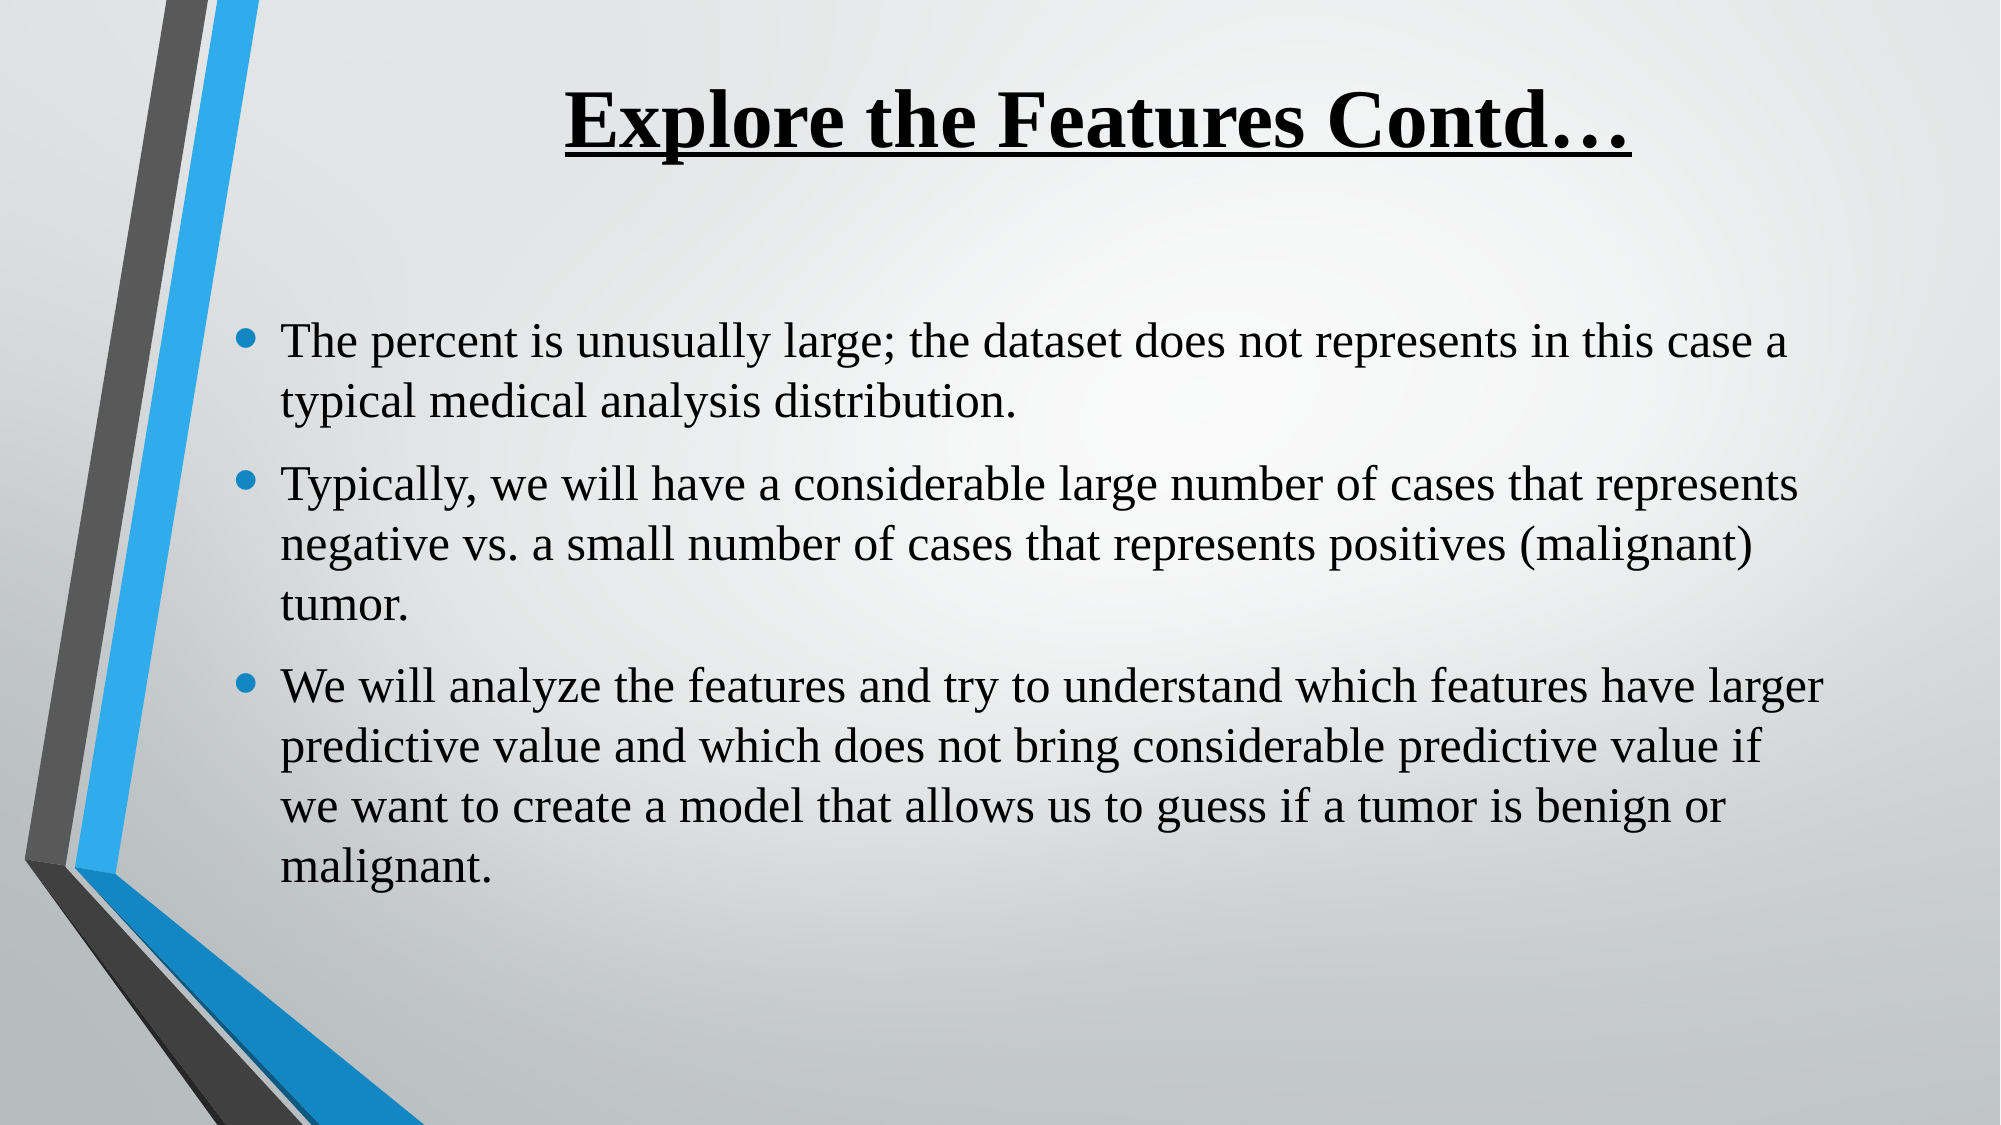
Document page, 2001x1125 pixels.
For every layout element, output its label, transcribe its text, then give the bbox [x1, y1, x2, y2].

list The percent is unusually large; the dataset does not represents in this case a typical medical analysis distribution. Typically, we will have a considerable large number of cases that represents negative vs. a small number of cases that represents positives (malignant) tumor. We will analyze the features and try to understand which features have larger predictive value and which does not bring considerable predictive value if we want to create a model that allows us to guess if a tumor is benign or malignant. [218, 214, 1846, 986]
text_box Explore the Features Contd… [276, 46, 1921, 183]
